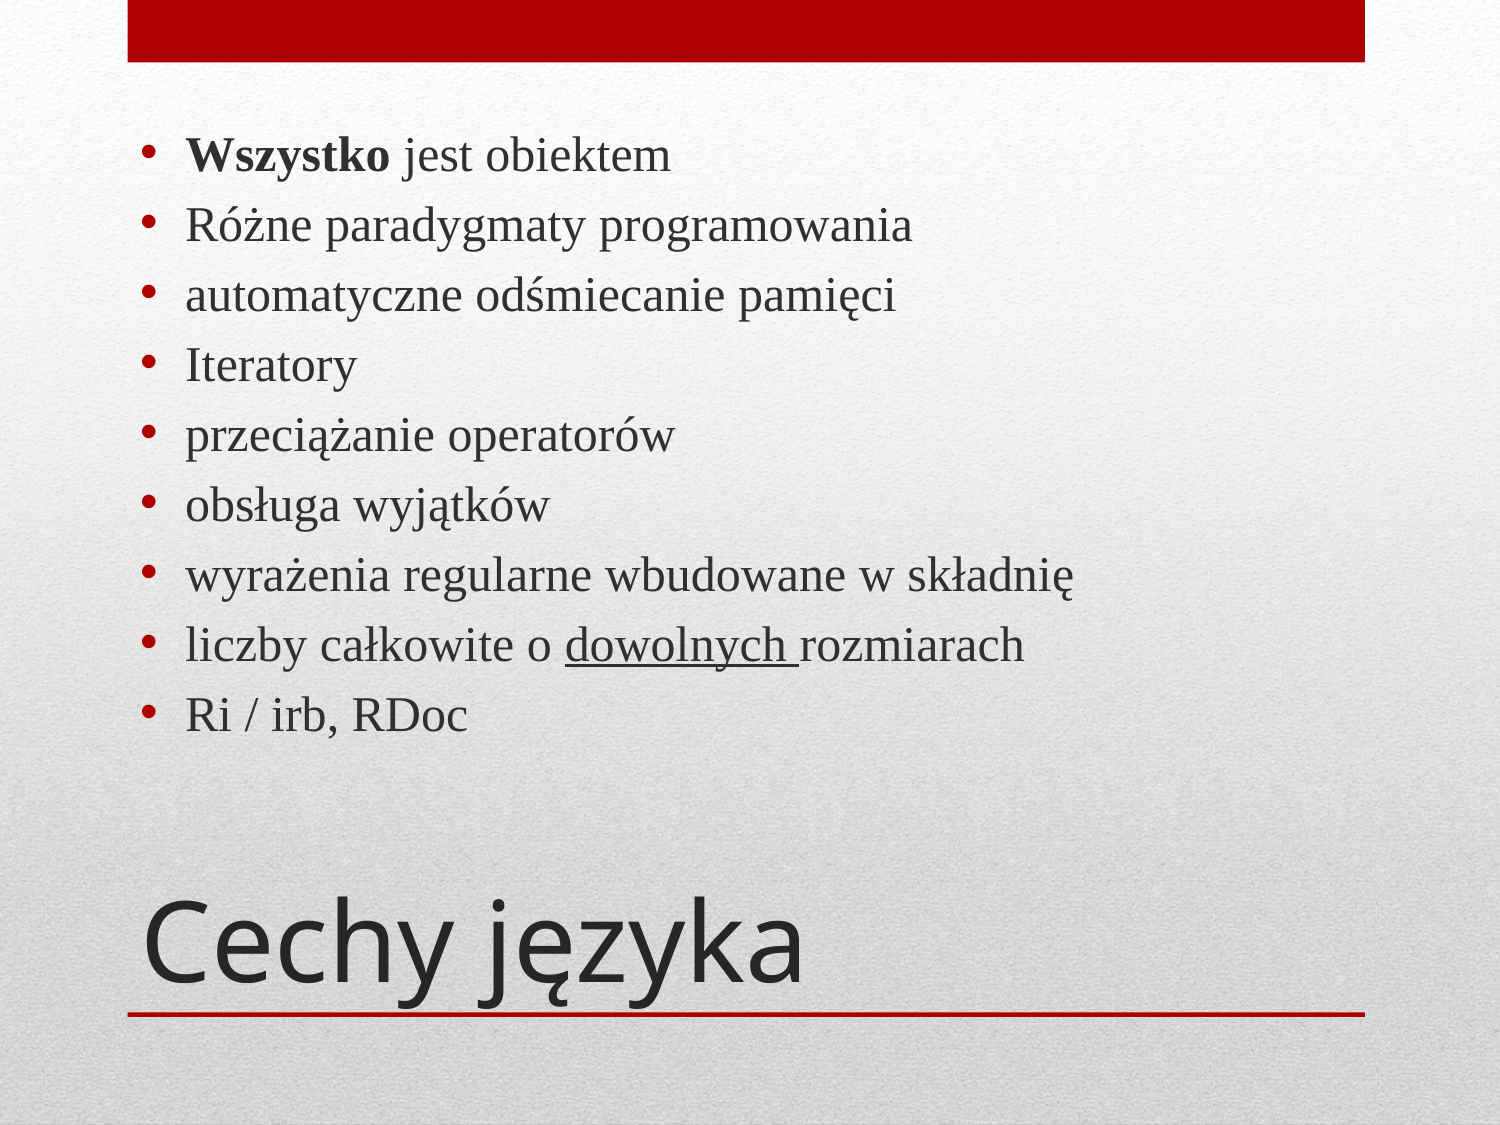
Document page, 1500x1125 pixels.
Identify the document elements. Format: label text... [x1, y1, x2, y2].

title Cechy języka [125, 750, 1238, 1013]
list Wszystko jest obiektem Różne paradygmaty programowania automatyczne odśmiecanie pamięci Iteratory przeciążanie operatorów obsługa wyjątków wyrażenia regularne wbudowane w składnię liczby całkowite o dowolnych rozmiarach Ri / irb, RDoc [125, 112, 1363, 750]
